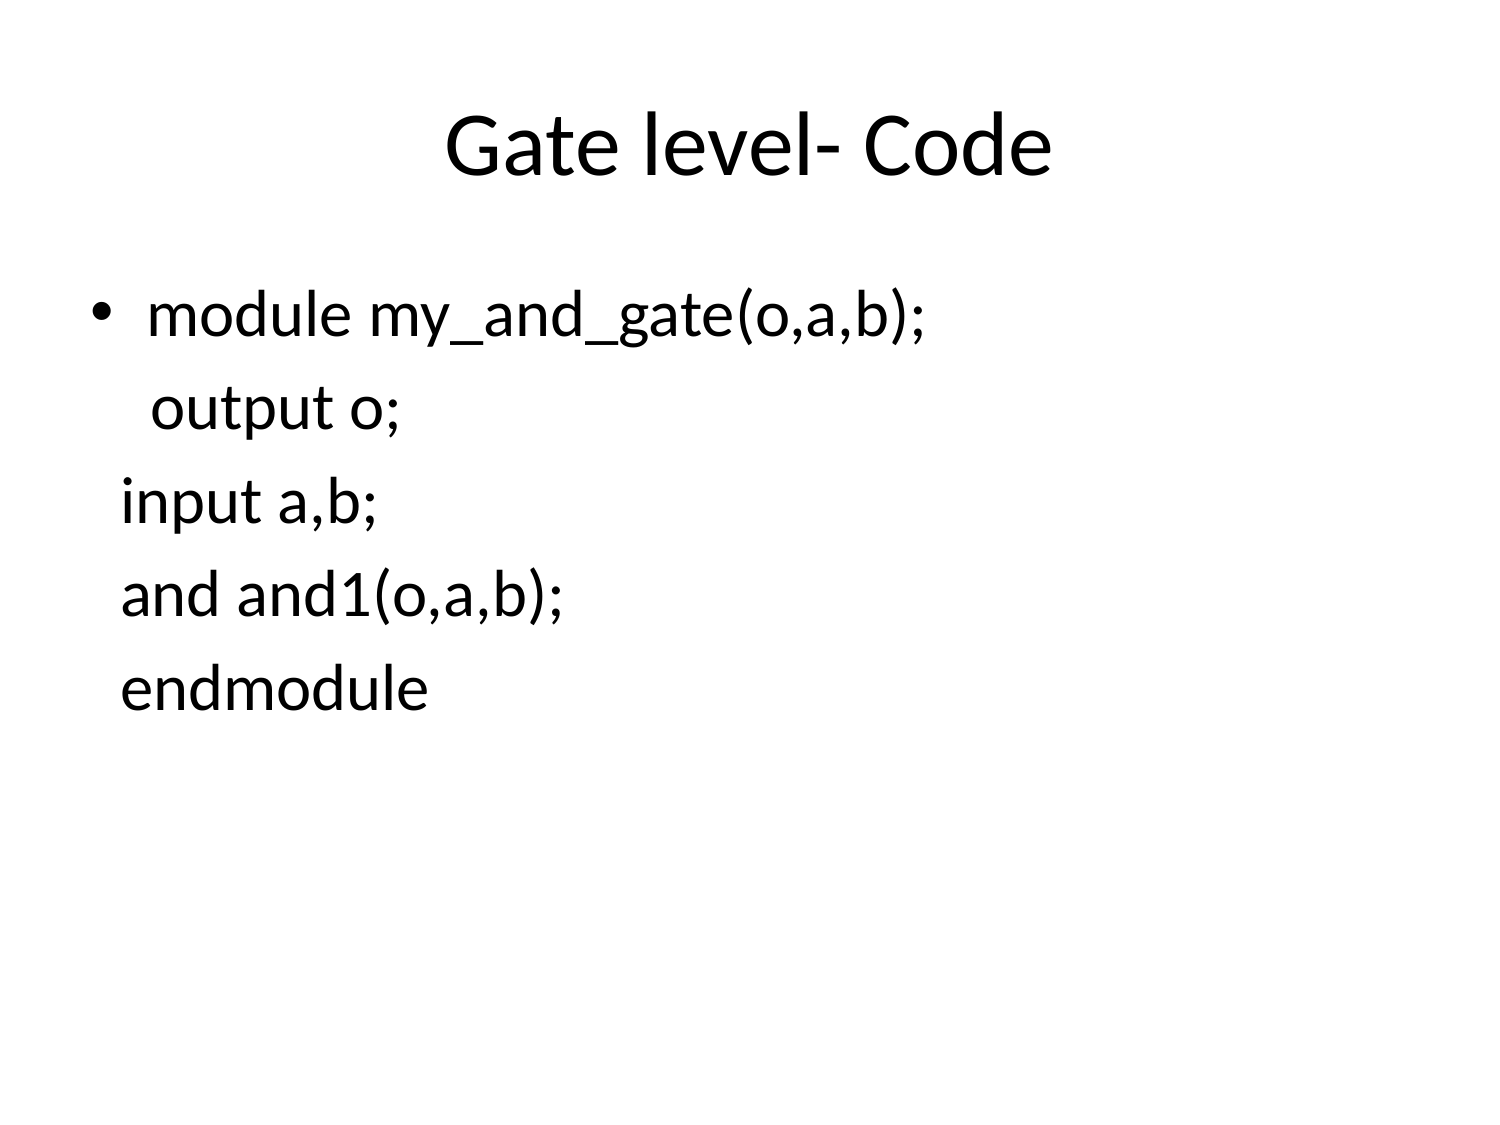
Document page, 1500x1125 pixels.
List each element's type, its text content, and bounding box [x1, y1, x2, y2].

list module my_and_gate(o,a,b); output o; input a,b; and and1(o,a,b); endmodule [75, 262, 1425, 1005]
title Gate level- Code [75, 45, 1425, 233]
